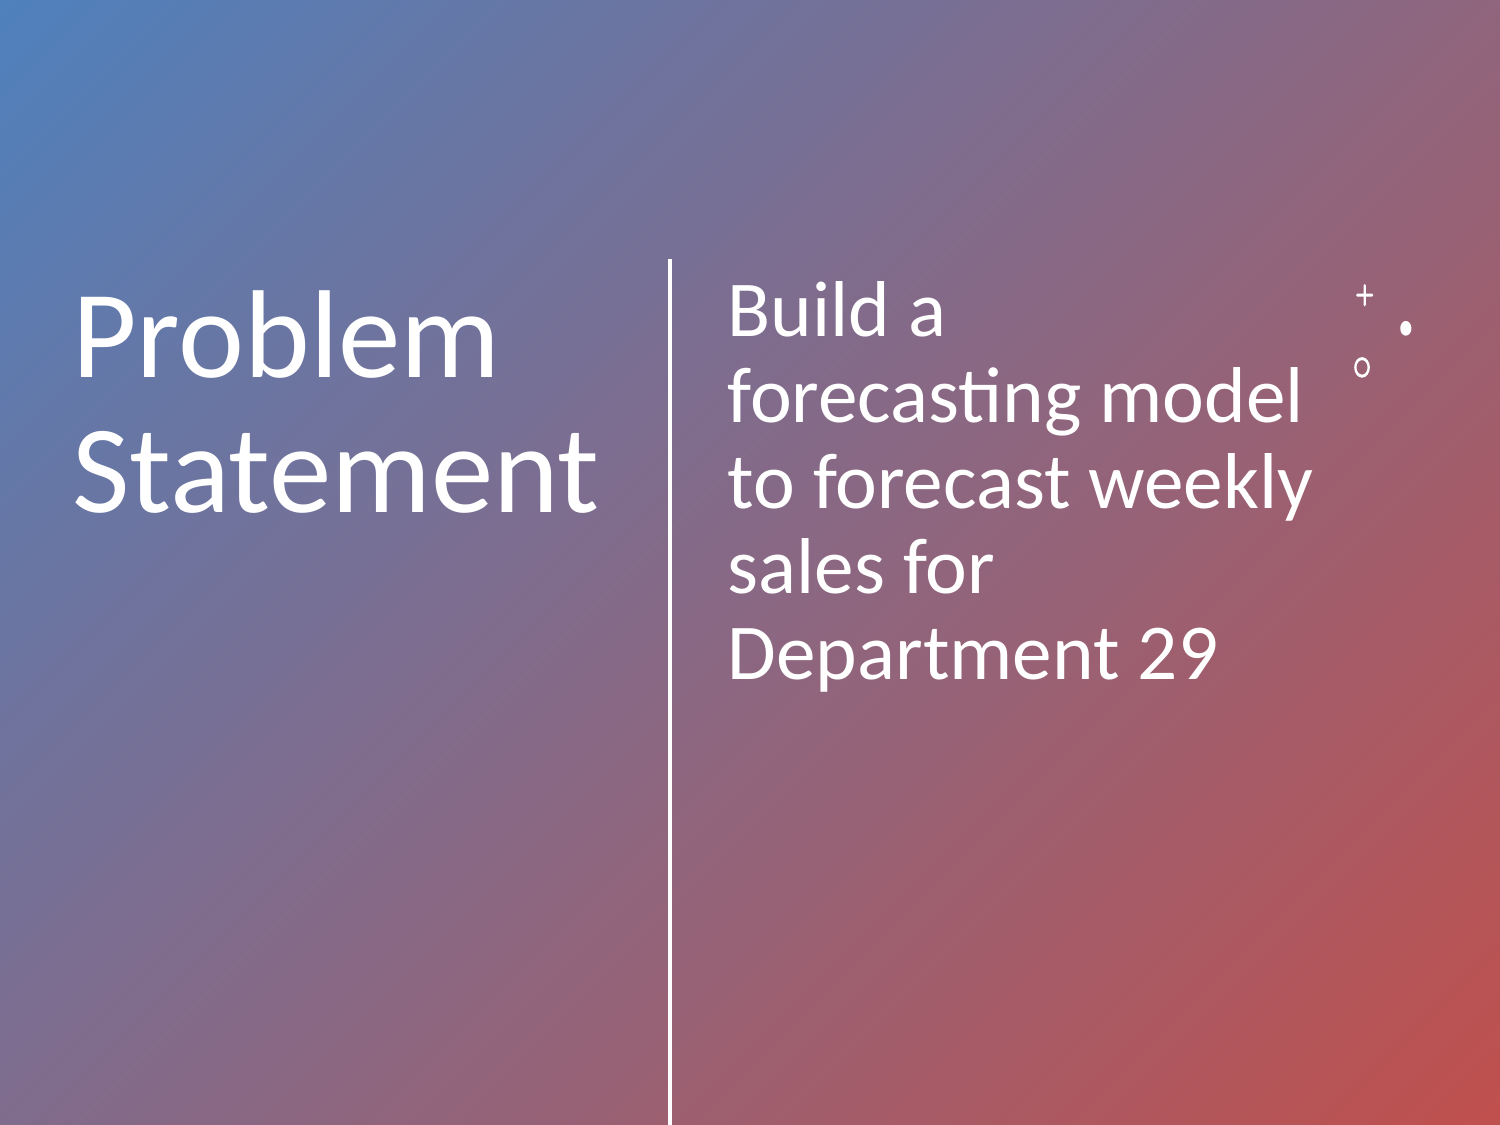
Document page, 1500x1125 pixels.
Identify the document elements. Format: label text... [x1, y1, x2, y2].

text_box [1400, 320, 1412, 336]
text_box [1356, 283, 1374, 307]
list Build a forecasting model to forecast weekly sales for Department 29 [712, 260, 1330, 1083]
title Problem Statement [57, 262, 618, 1089]
text_box [1354, 357, 1370, 378]
text_box [0, 0, 1500, 1125]
